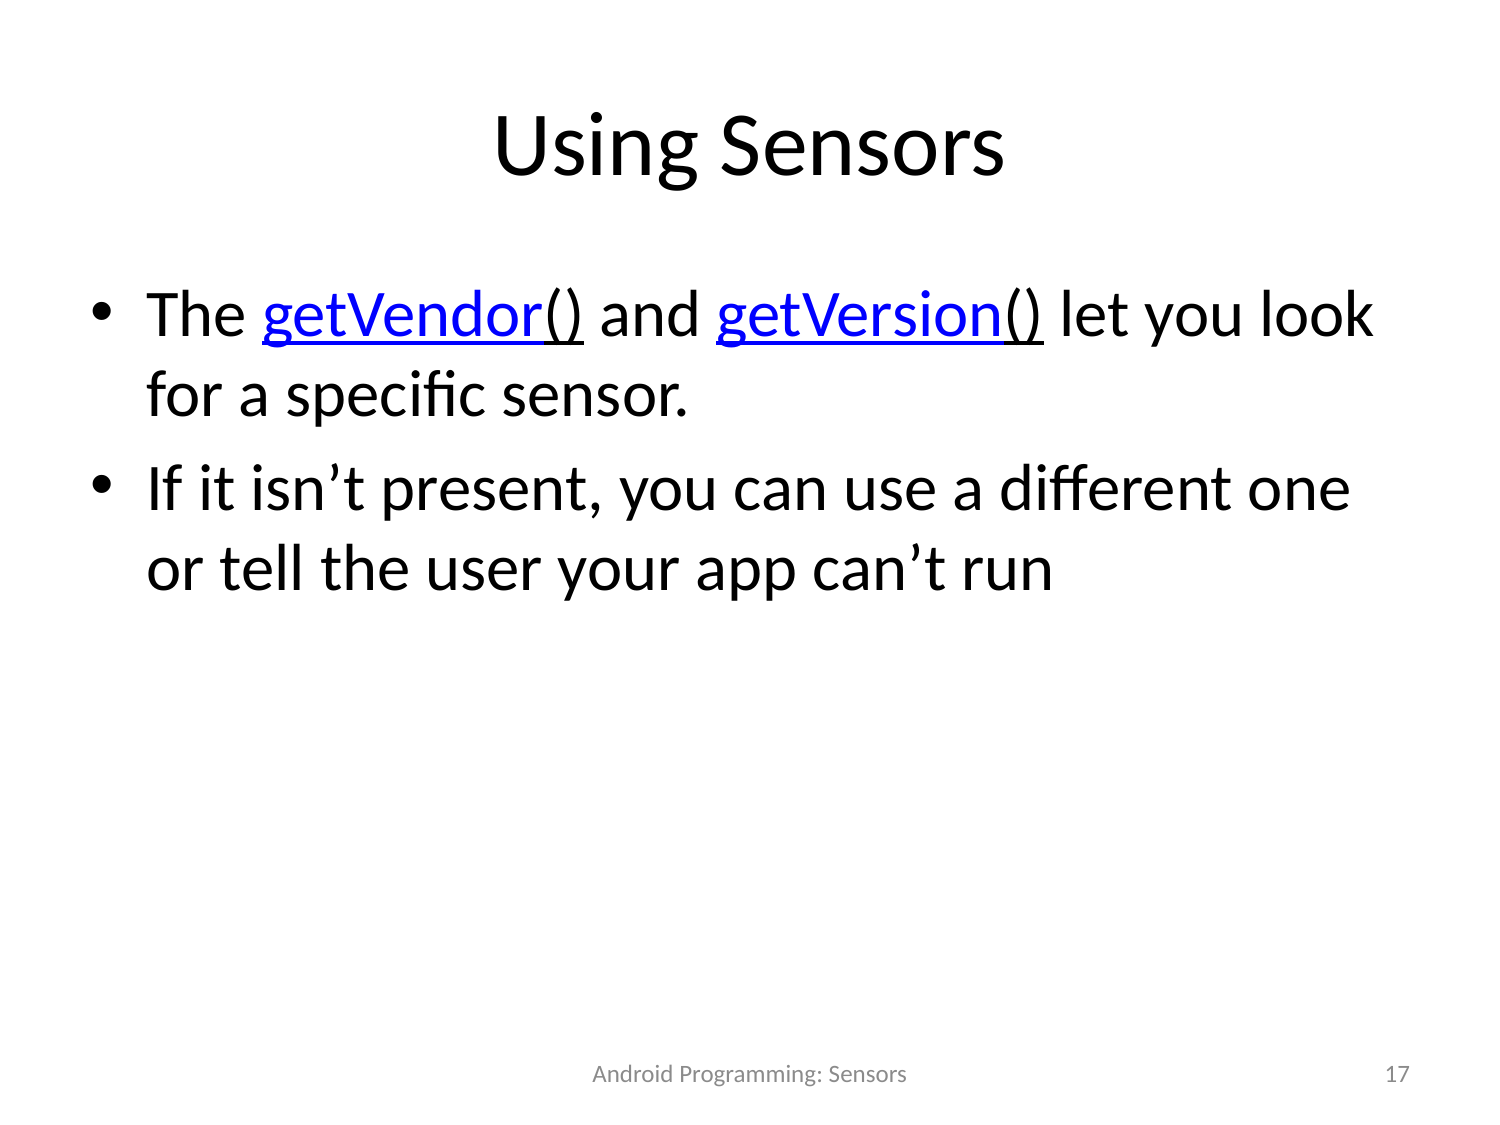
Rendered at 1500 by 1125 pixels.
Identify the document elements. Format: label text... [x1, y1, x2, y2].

list The getVendor() and getVersion() let you look for a specific sensor. If it isn’t present, you can use a different one or tell the user your app can’t run [75, 262, 1425, 1005]
slide_number 17 [1074, 1042, 1425, 1103]
footer Android Programming: Sensors [512, 1042, 988, 1103]
title Using Sensors [75, 45, 1425, 233]
